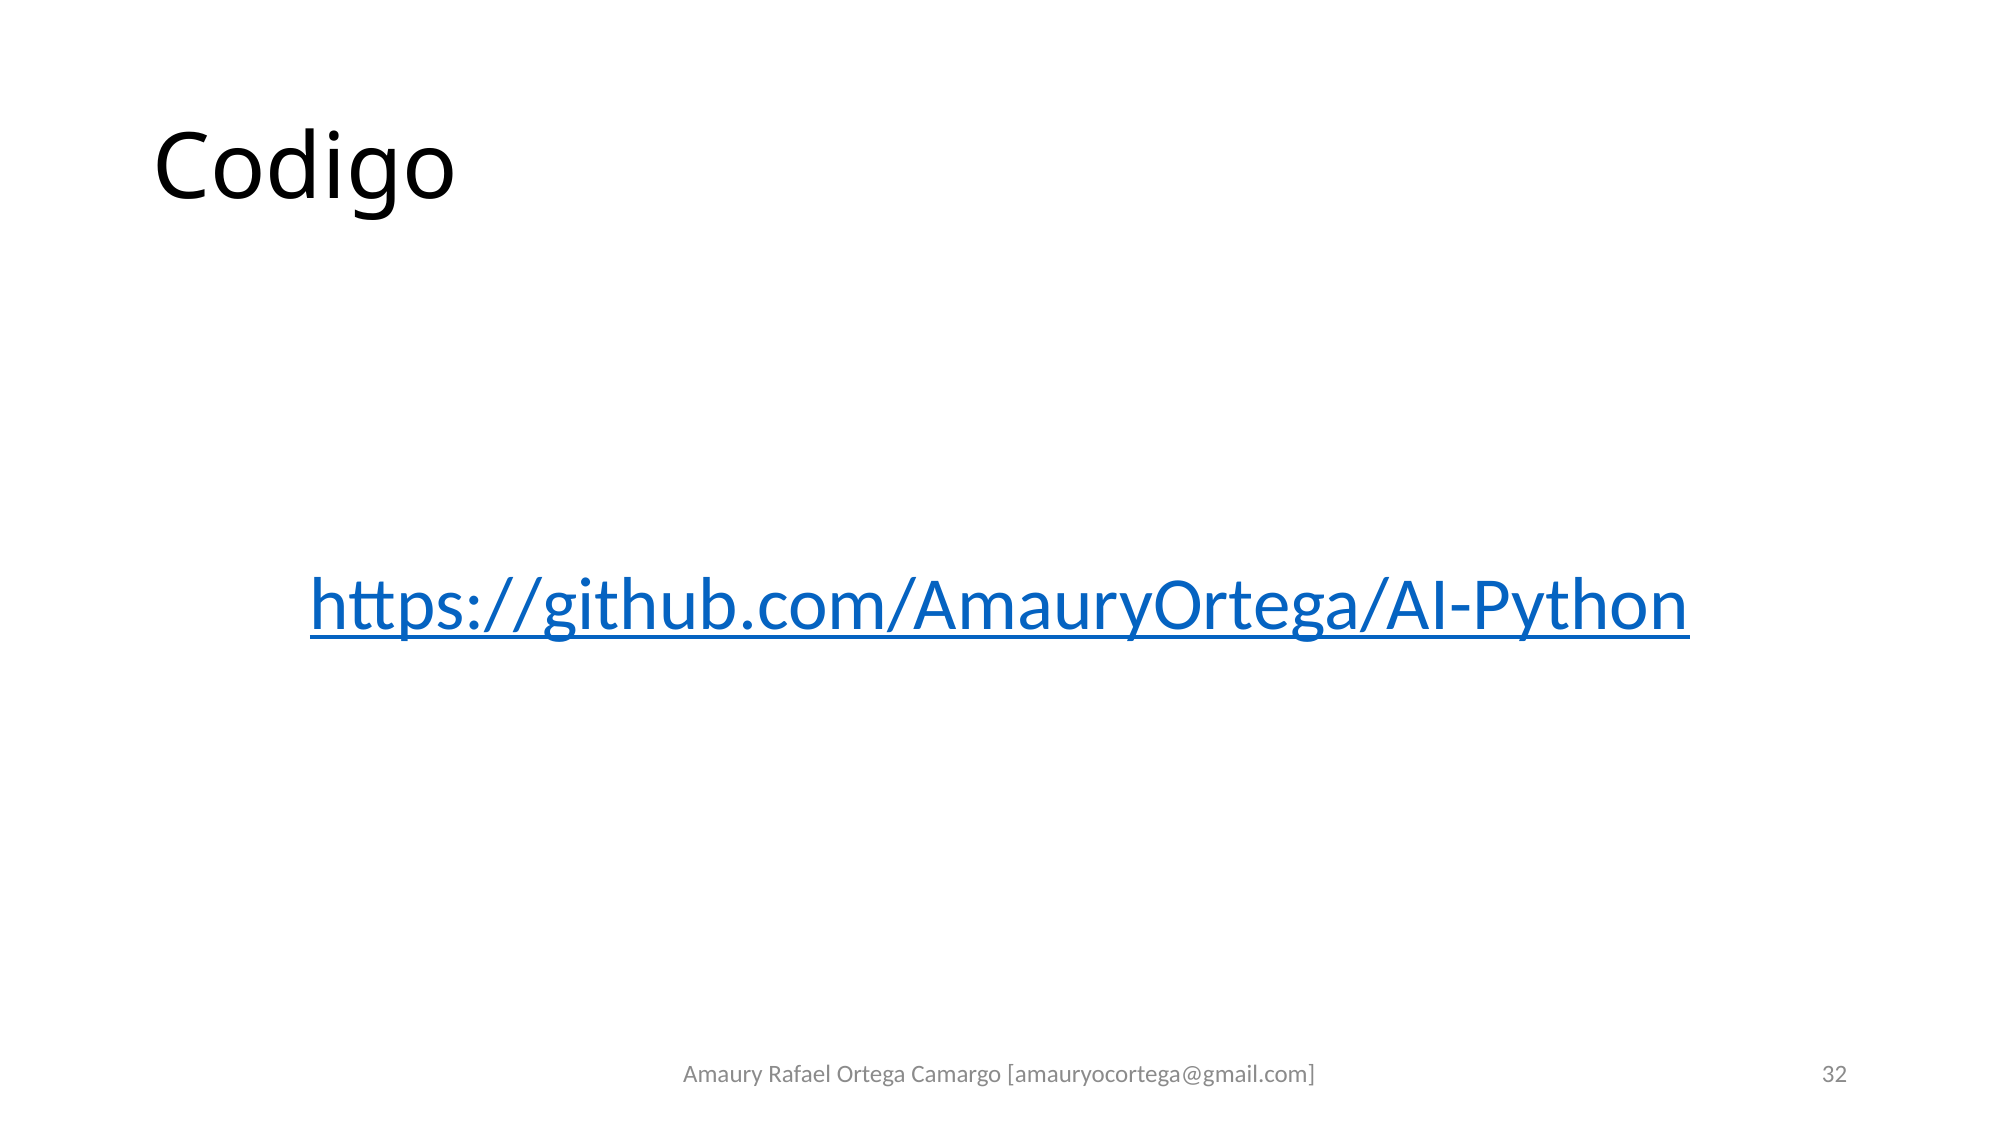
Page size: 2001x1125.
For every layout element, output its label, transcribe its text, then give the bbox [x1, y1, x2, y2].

footer Amaury Rafael Ortega Camargo [amauryocortega@gmail.com] [662, 1042, 1338, 1103]
title Codigo [137, 59, 1863, 278]
slide_number 32 [1412, 1042, 1863, 1103]
list https://github.com/AmauryOrtega/AI-Python [137, 299, 1863, 1014]
